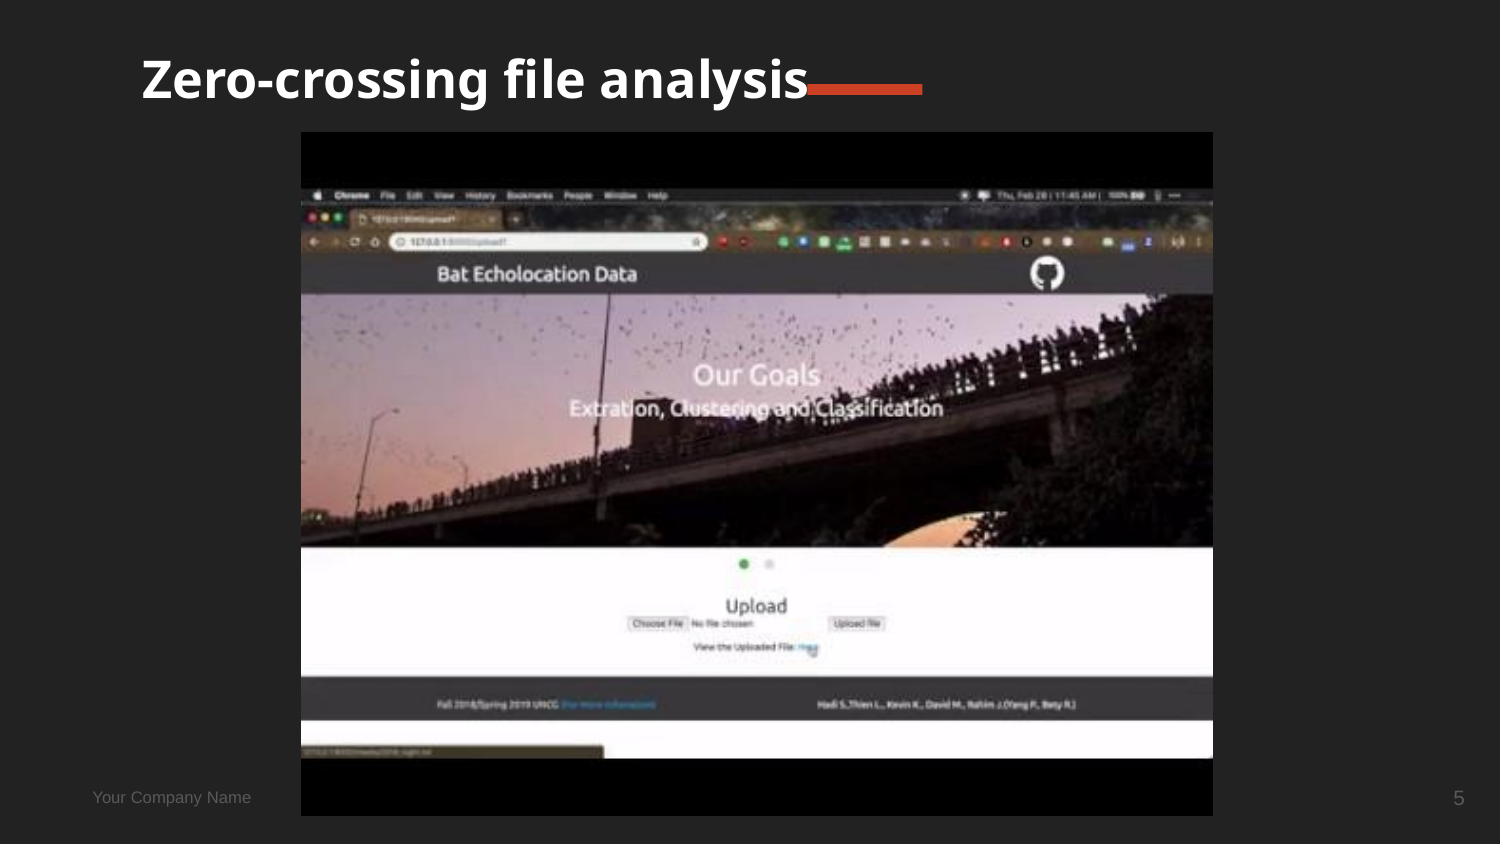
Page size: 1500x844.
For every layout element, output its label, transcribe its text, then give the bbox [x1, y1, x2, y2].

picture [301, 132, 1213, 816]
title Zero-crossing file analysis [127, 31, 1252, 182]
slide_number ‹#› [1389, 764, 1480, 830]
